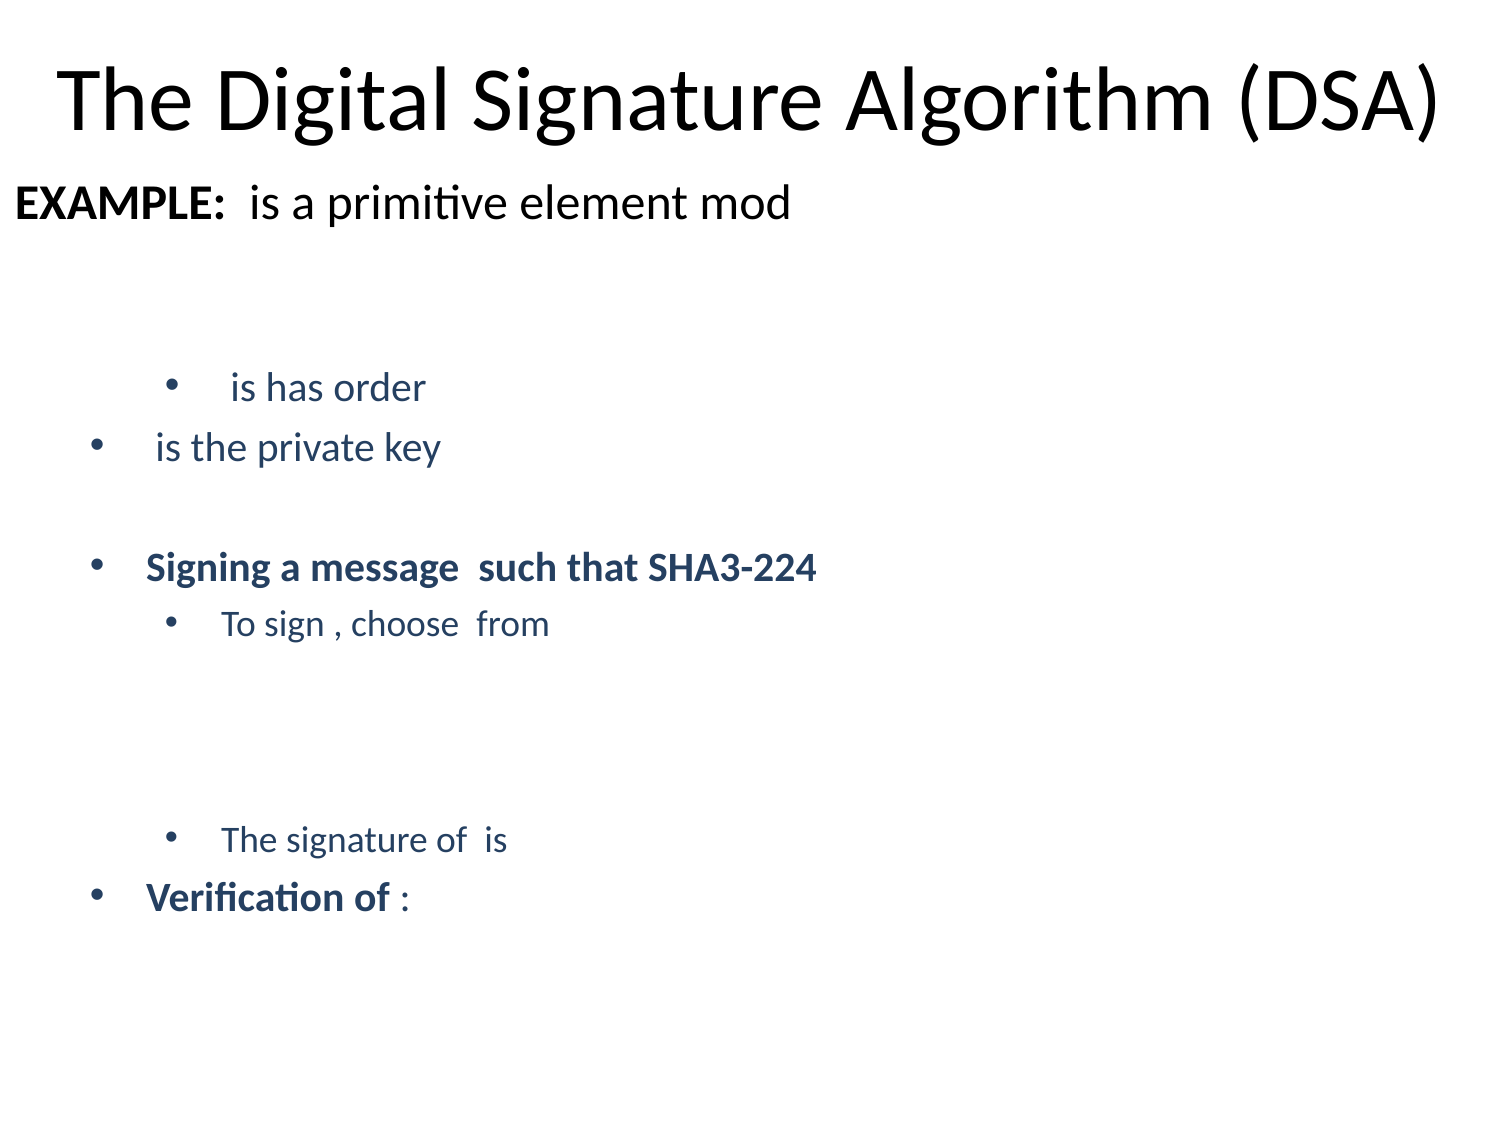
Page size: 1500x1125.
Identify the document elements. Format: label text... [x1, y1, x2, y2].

title The Digital Signature Algorithm (DSA) [0, 0, 1500, 188]
